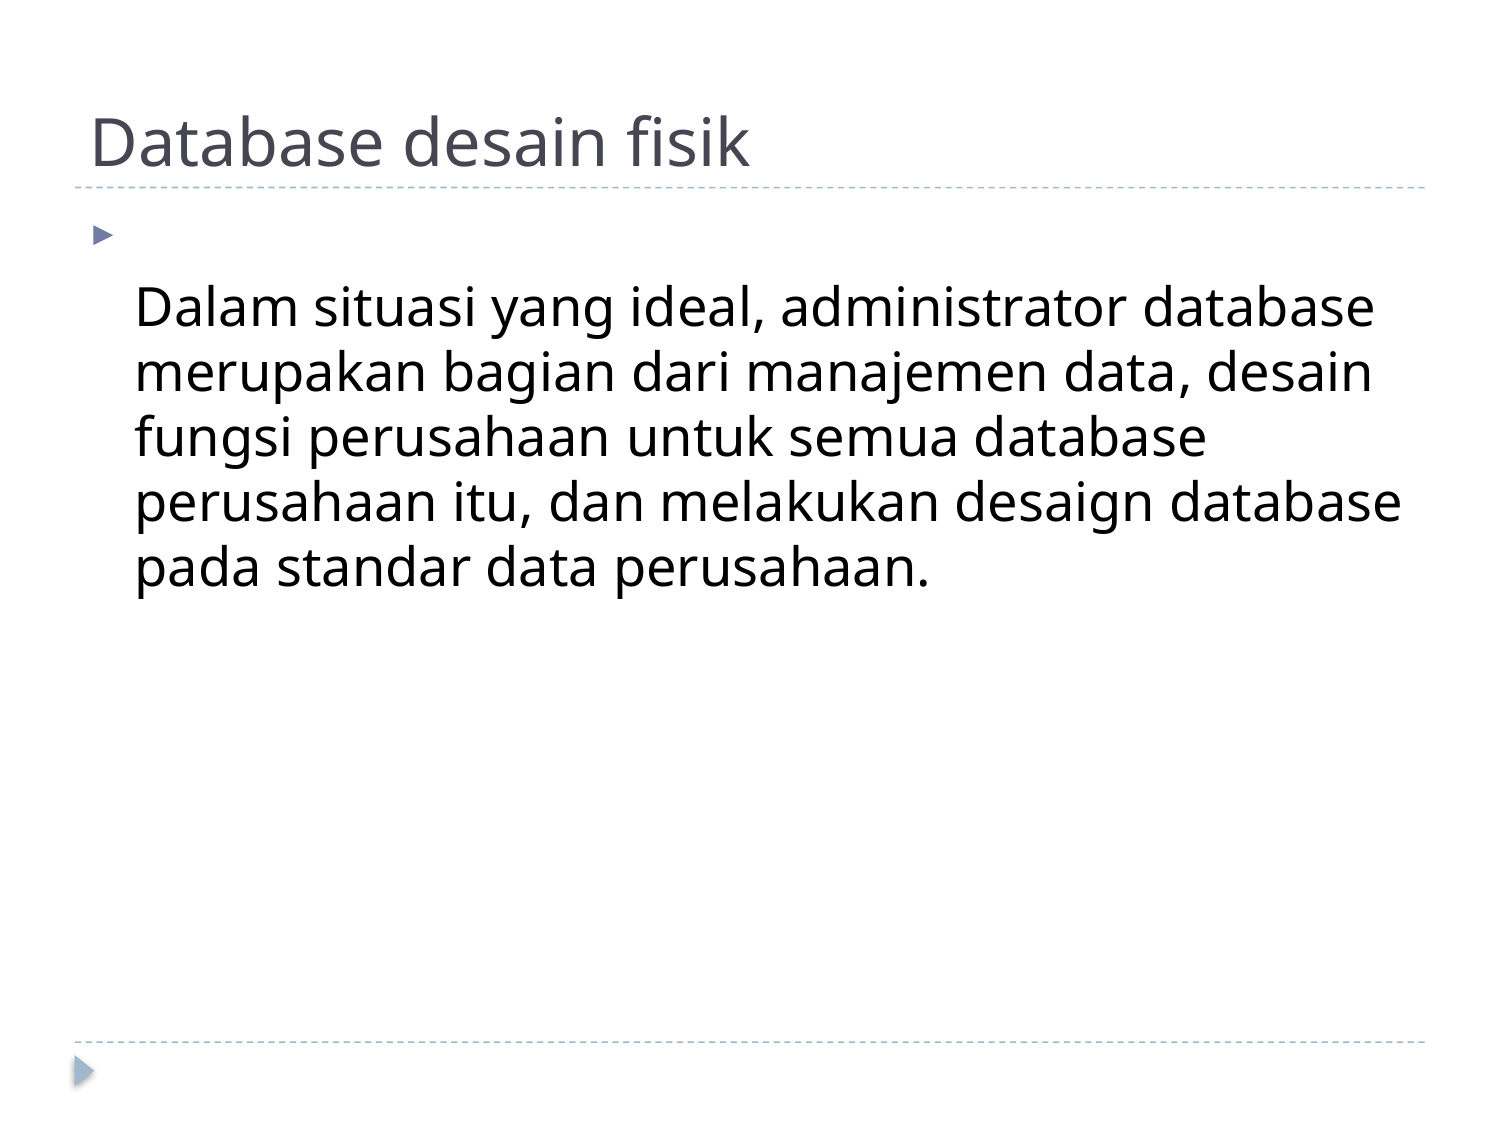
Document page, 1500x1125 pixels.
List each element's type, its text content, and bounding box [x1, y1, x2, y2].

title Database desain fisik [75, 24, 1425, 188]
list Dalam situasi yang ideal, administrator database merupakan bagian dari manajemen data, desain fungsi perusahaan untuk semua database perusahaan itu, dan melakukan desaign database pada standar data perusahaan. [75, 200, 1425, 1010]
